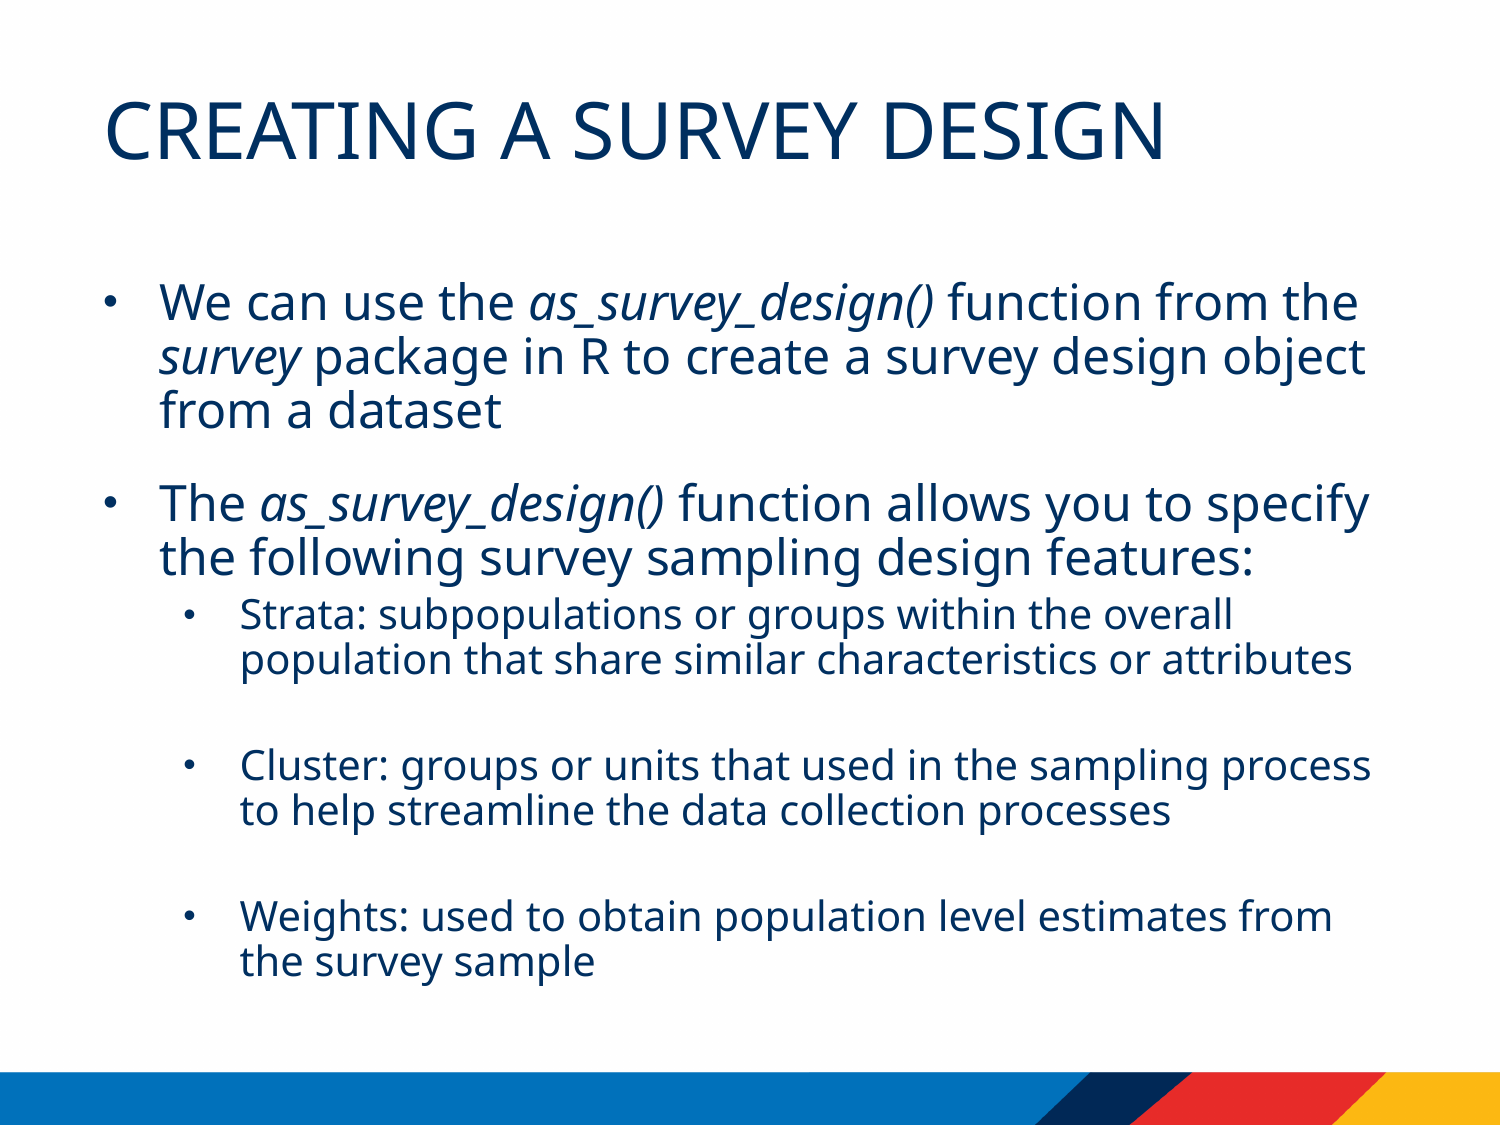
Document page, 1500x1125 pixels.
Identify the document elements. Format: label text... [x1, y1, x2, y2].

title Creating a survey design [103, 90, 1400, 203]
list We can use the as_survey_design() function from the survey package in R to create a survey design object from a dataset [103, 277, 1400, 423]
picture [0, 0, 1500, 1125]
text_box The as_survey_design() function allows you to specify the following survey sampling design features: Strata: subpopulations or groups within the overall population that share similar characteristics or attributes Cluster: groups or units that used in the sampling process to help streamline the data collection processes Weights: used to obtain population level estimates from the survey sample [103, 478, 1400, 624]
